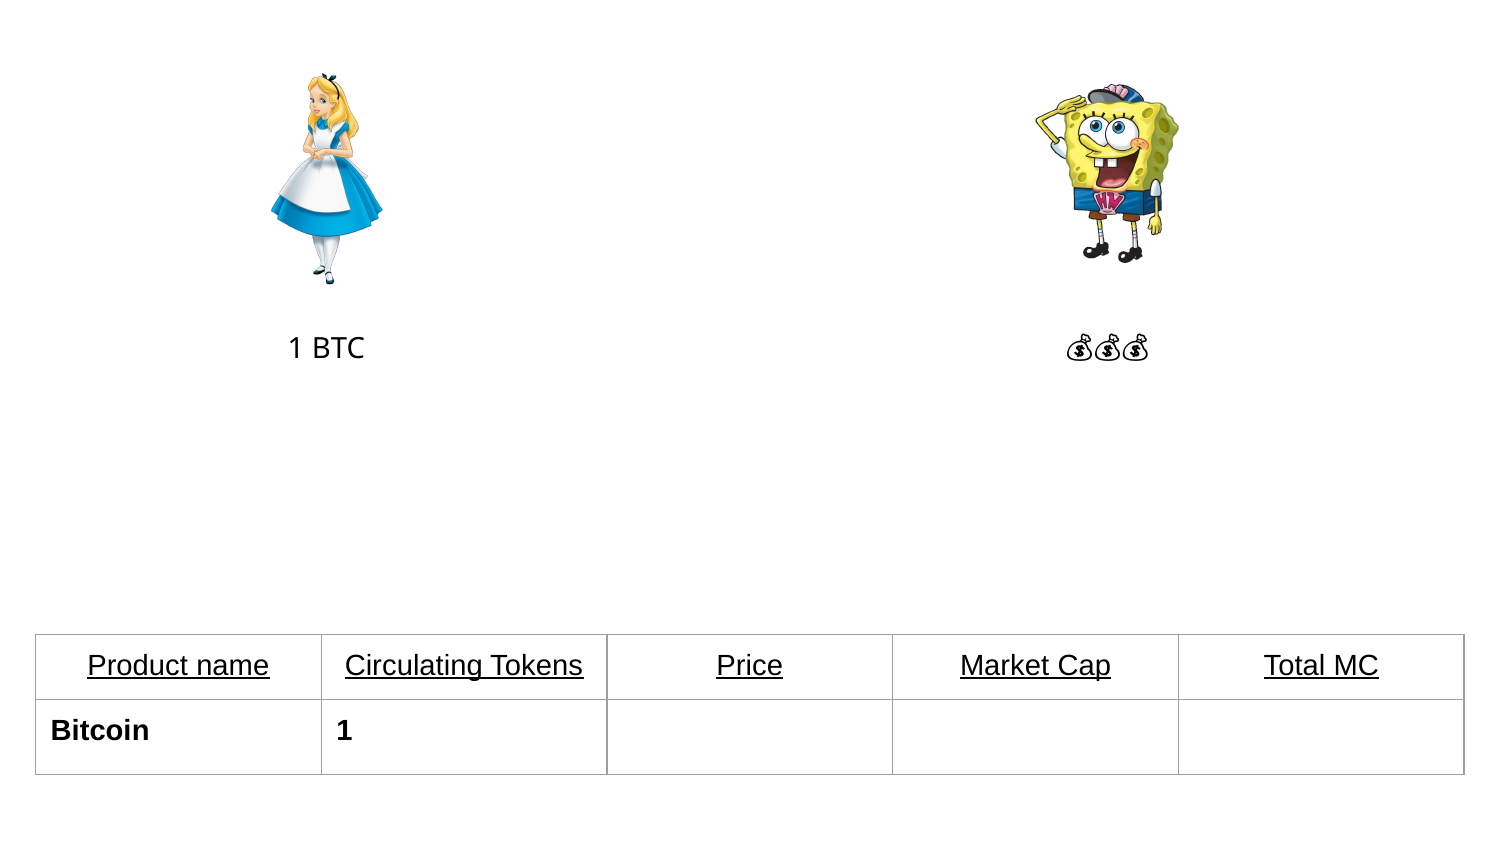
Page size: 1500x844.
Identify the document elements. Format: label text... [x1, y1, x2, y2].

table_cell [608, 700, 892, 774]
table_header Market Cap [893, 635, 1178, 699]
text_box 💰💰💰 [1033, 313, 1182, 379]
picture [269, 72, 384, 286]
table_cell [893, 700, 1178, 774]
picture [1033, 73, 1182, 272]
text_box 1 BTC [252, 313, 401, 379]
table_header Total MC [1179, 635, 1463, 699]
table_header Product name [36, 635, 321, 699]
table_header Circulating Tokens [322, 635, 606, 699]
table_header Price [608, 635, 892, 699]
table_cell [1179, 700, 1463, 774]
table_cell 1 [322, 700, 606, 774]
table_cell Bitcoin [36, 700, 321, 774]
